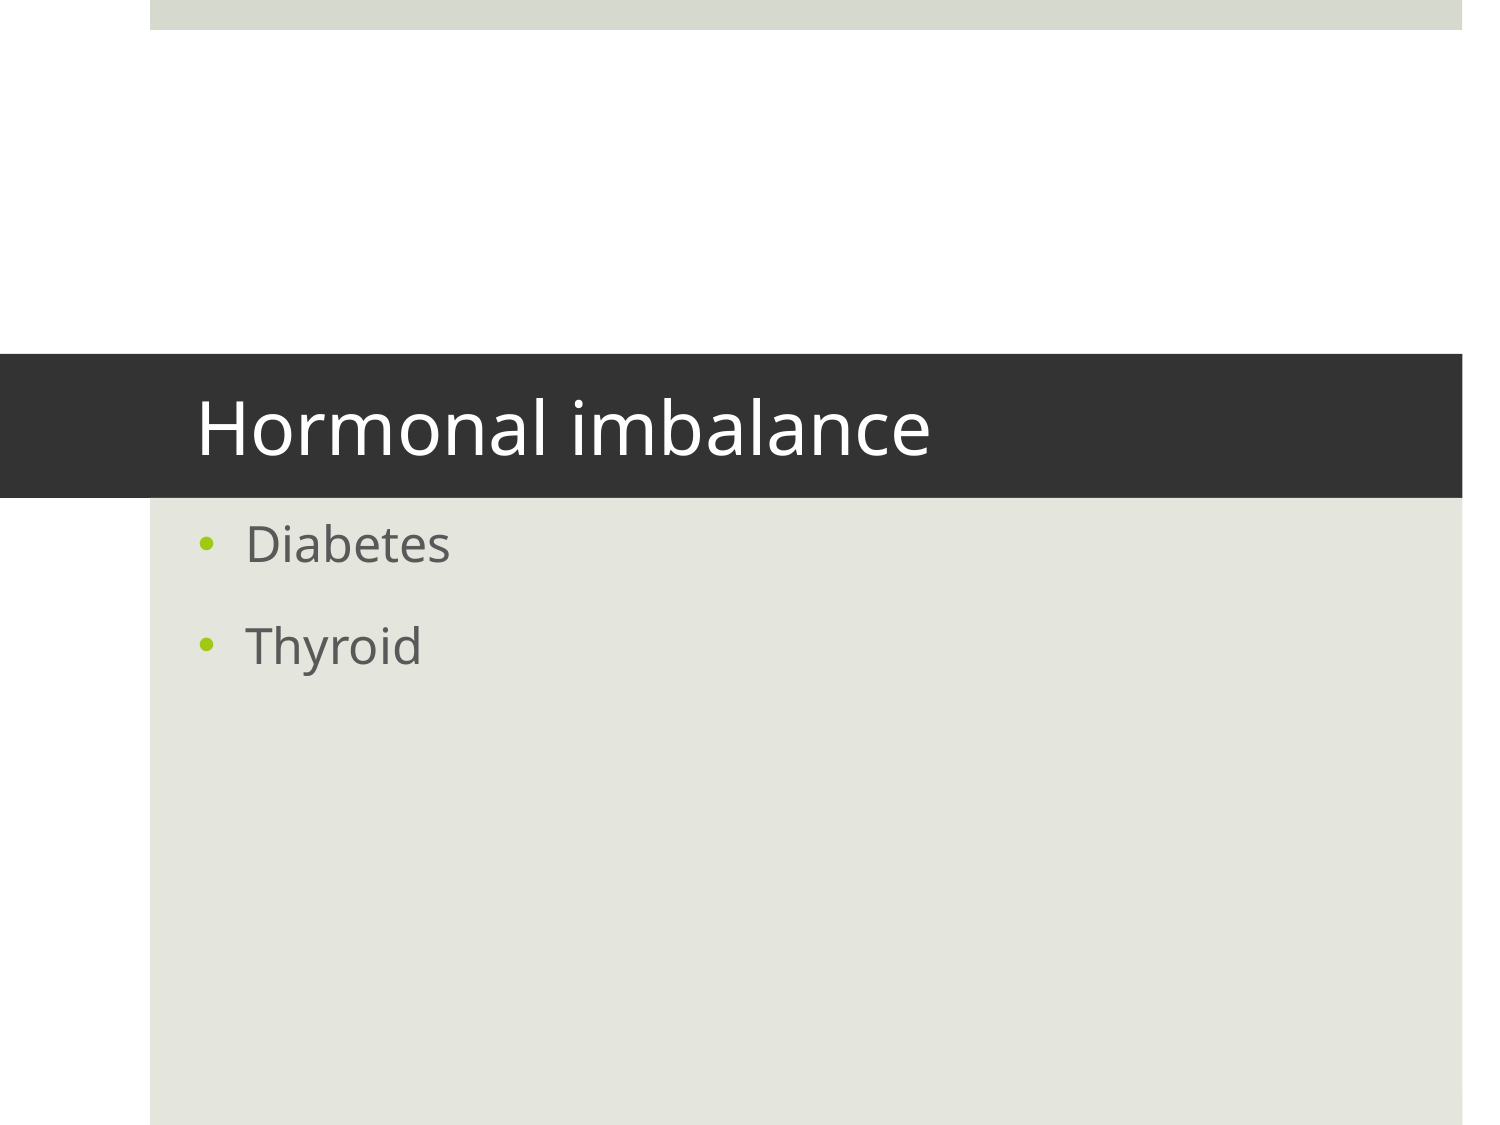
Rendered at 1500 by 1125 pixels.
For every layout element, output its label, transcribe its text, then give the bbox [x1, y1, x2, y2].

subtitle Diabetes Thyroid [150, 497, 1463, 1125]
title Hormonal imbalance [0, 353, 1463, 498]
